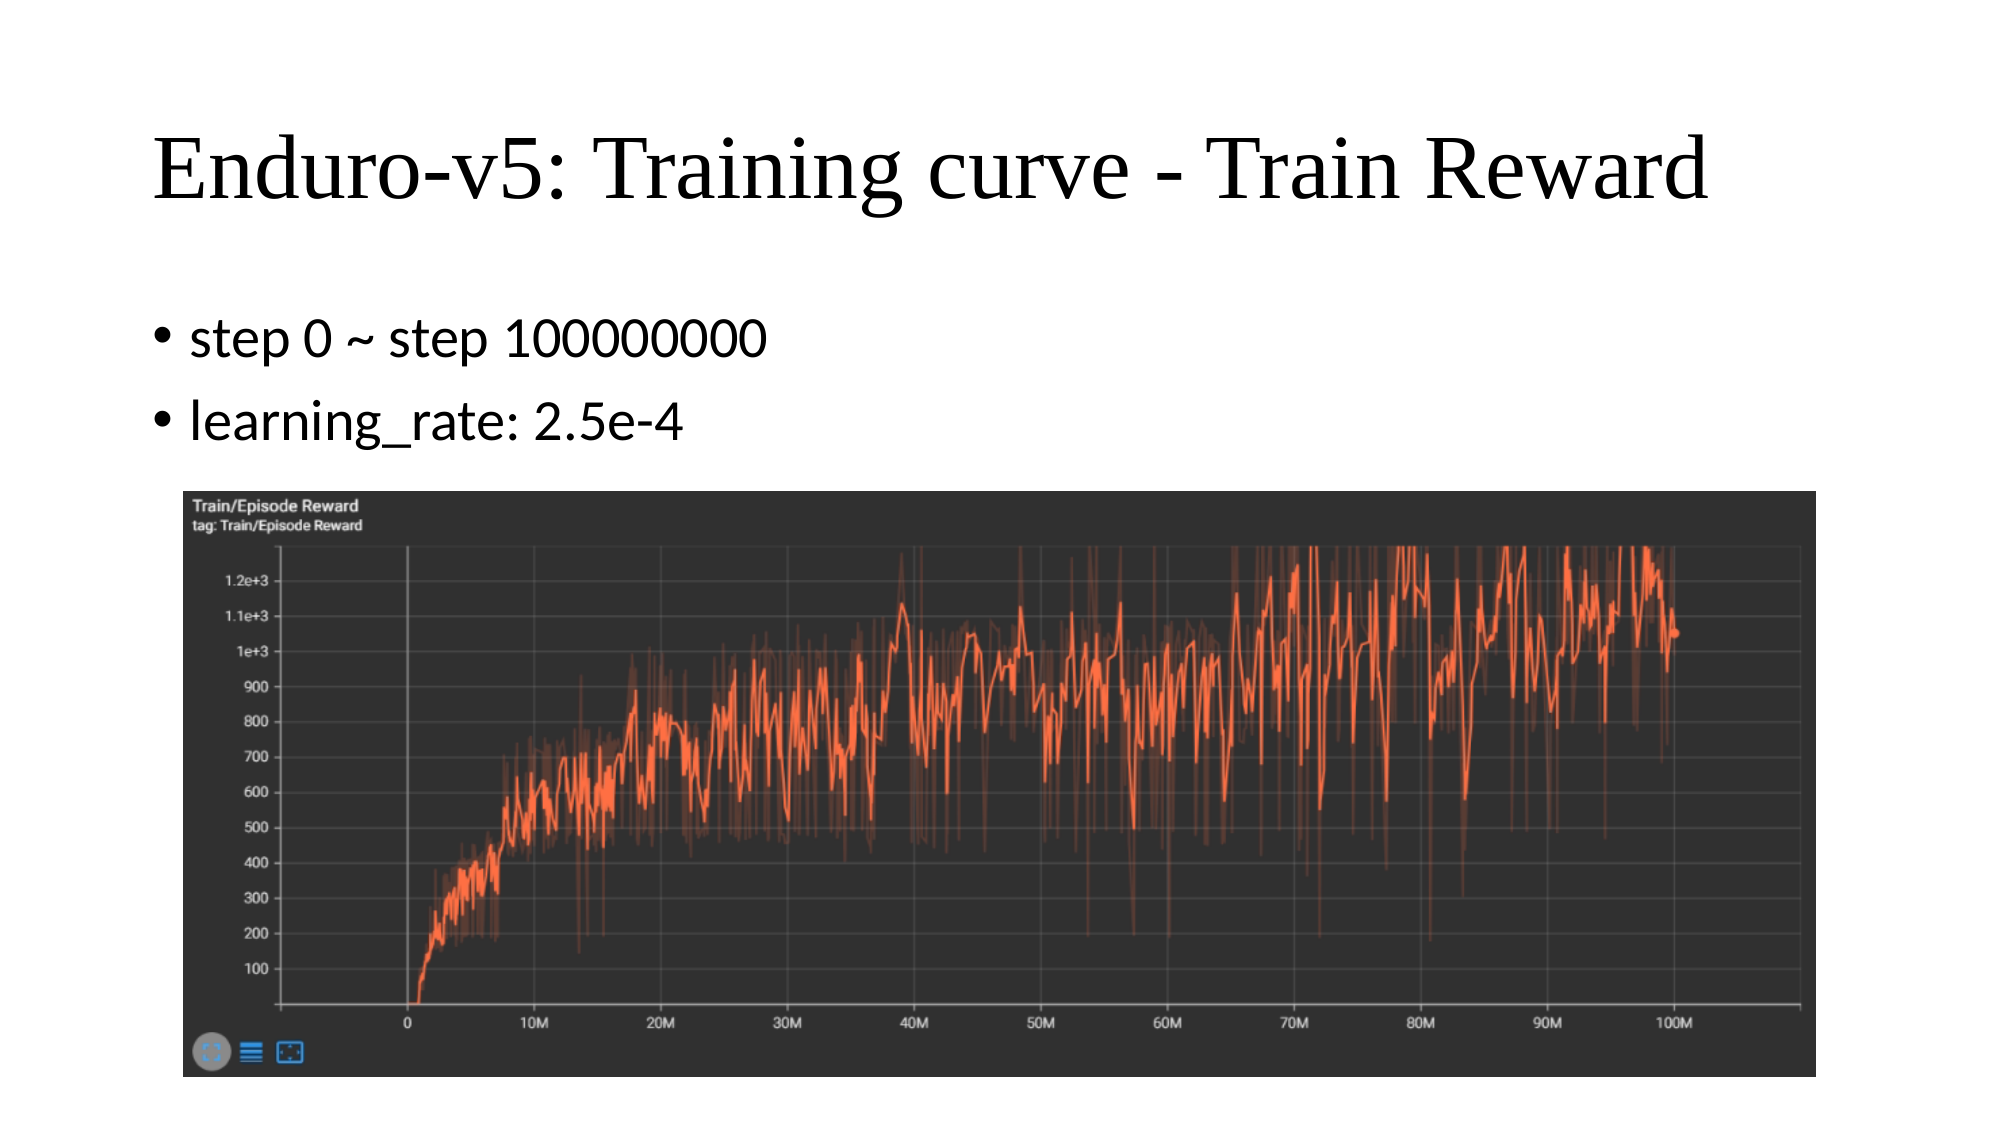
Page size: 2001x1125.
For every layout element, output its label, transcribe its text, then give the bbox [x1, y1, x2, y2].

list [183, 491, 1816, 1077]
text_box step 0 ~ step 100000000 learning_rate: 2.5e-4 [137, 299, 1863, 1014]
title Enduro-v5: Training curve - Train Reward [137, 59, 1863, 278]
